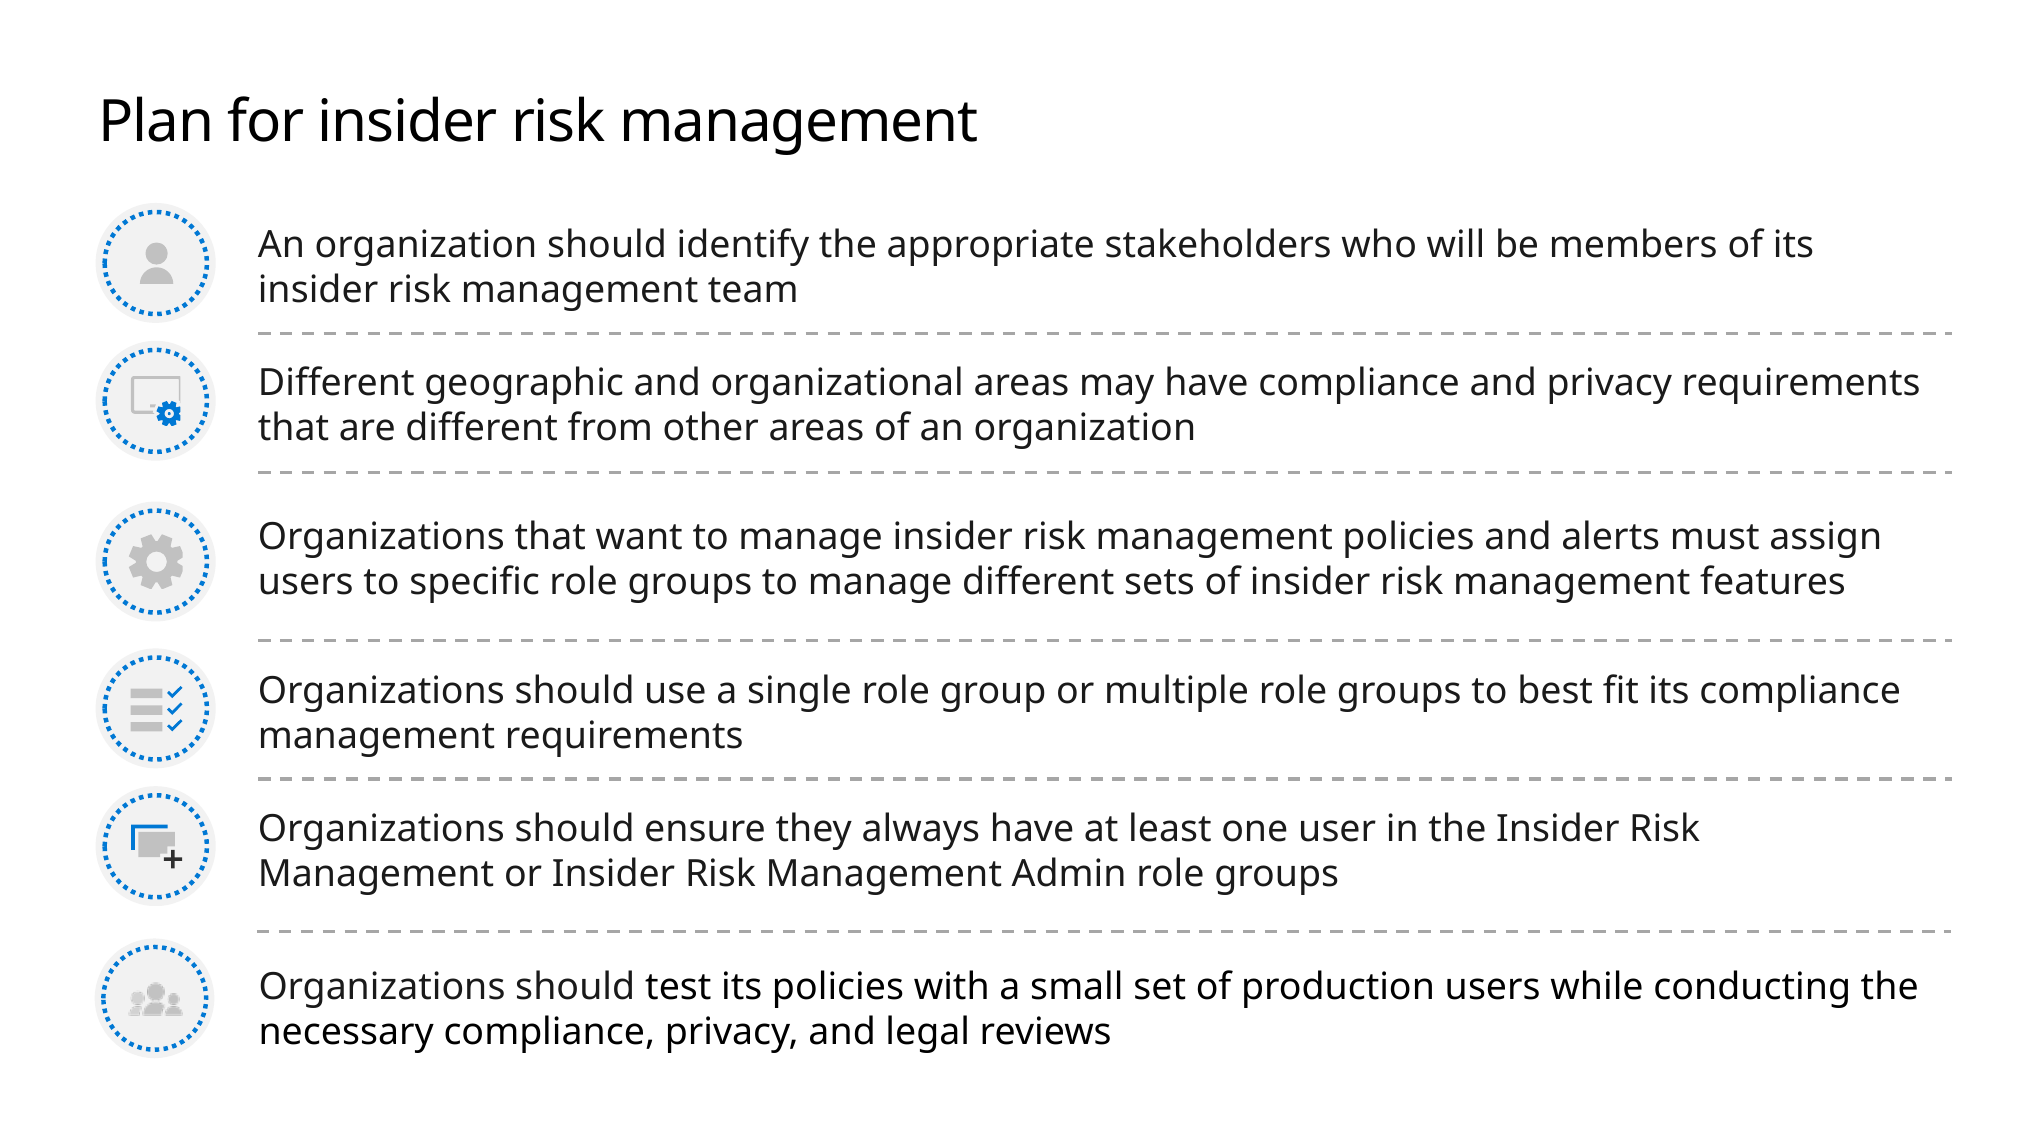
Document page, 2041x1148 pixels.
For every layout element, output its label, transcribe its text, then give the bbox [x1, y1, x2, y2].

picture [95, 501, 216, 622]
text_box An organization should identify the appropriate stakeholders who will be members of its insider risk management team [258, 220, 1945, 311]
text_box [94, 937, 215, 1059]
text_box Different geographic and organizational areas may have compliance and privacy requirements that are different from other areas of an organization [258, 357, 1945, 449]
text_box Organizations that want to manage insider risk management policies and alerts must assign users to specific role groups to manage different sets of insider risk management features [258, 512, 1945, 603]
picture [95, 202, 216, 323]
picture [95, 647, 216, 769]
text_box Organizations should test its policies with a small set of production users while conducting the necessary compliance, privacy, and legal reviews [258, 962, 1946, 1053]
text_box Organizations should use a single role group or multiple role groups to best fit its compliance management requirements [258, 665, 1945, 756]
picture [95, 340, 216, 461]
text_box Organizations should ensure they always have at least one user in the Insider Risk Management or Insider Risk Management Admin role groups [258, 803, 1945, 894]
picture [95, 785, 216, 907]
title Plan for insider risk management [98, 83, 1943, 156]
